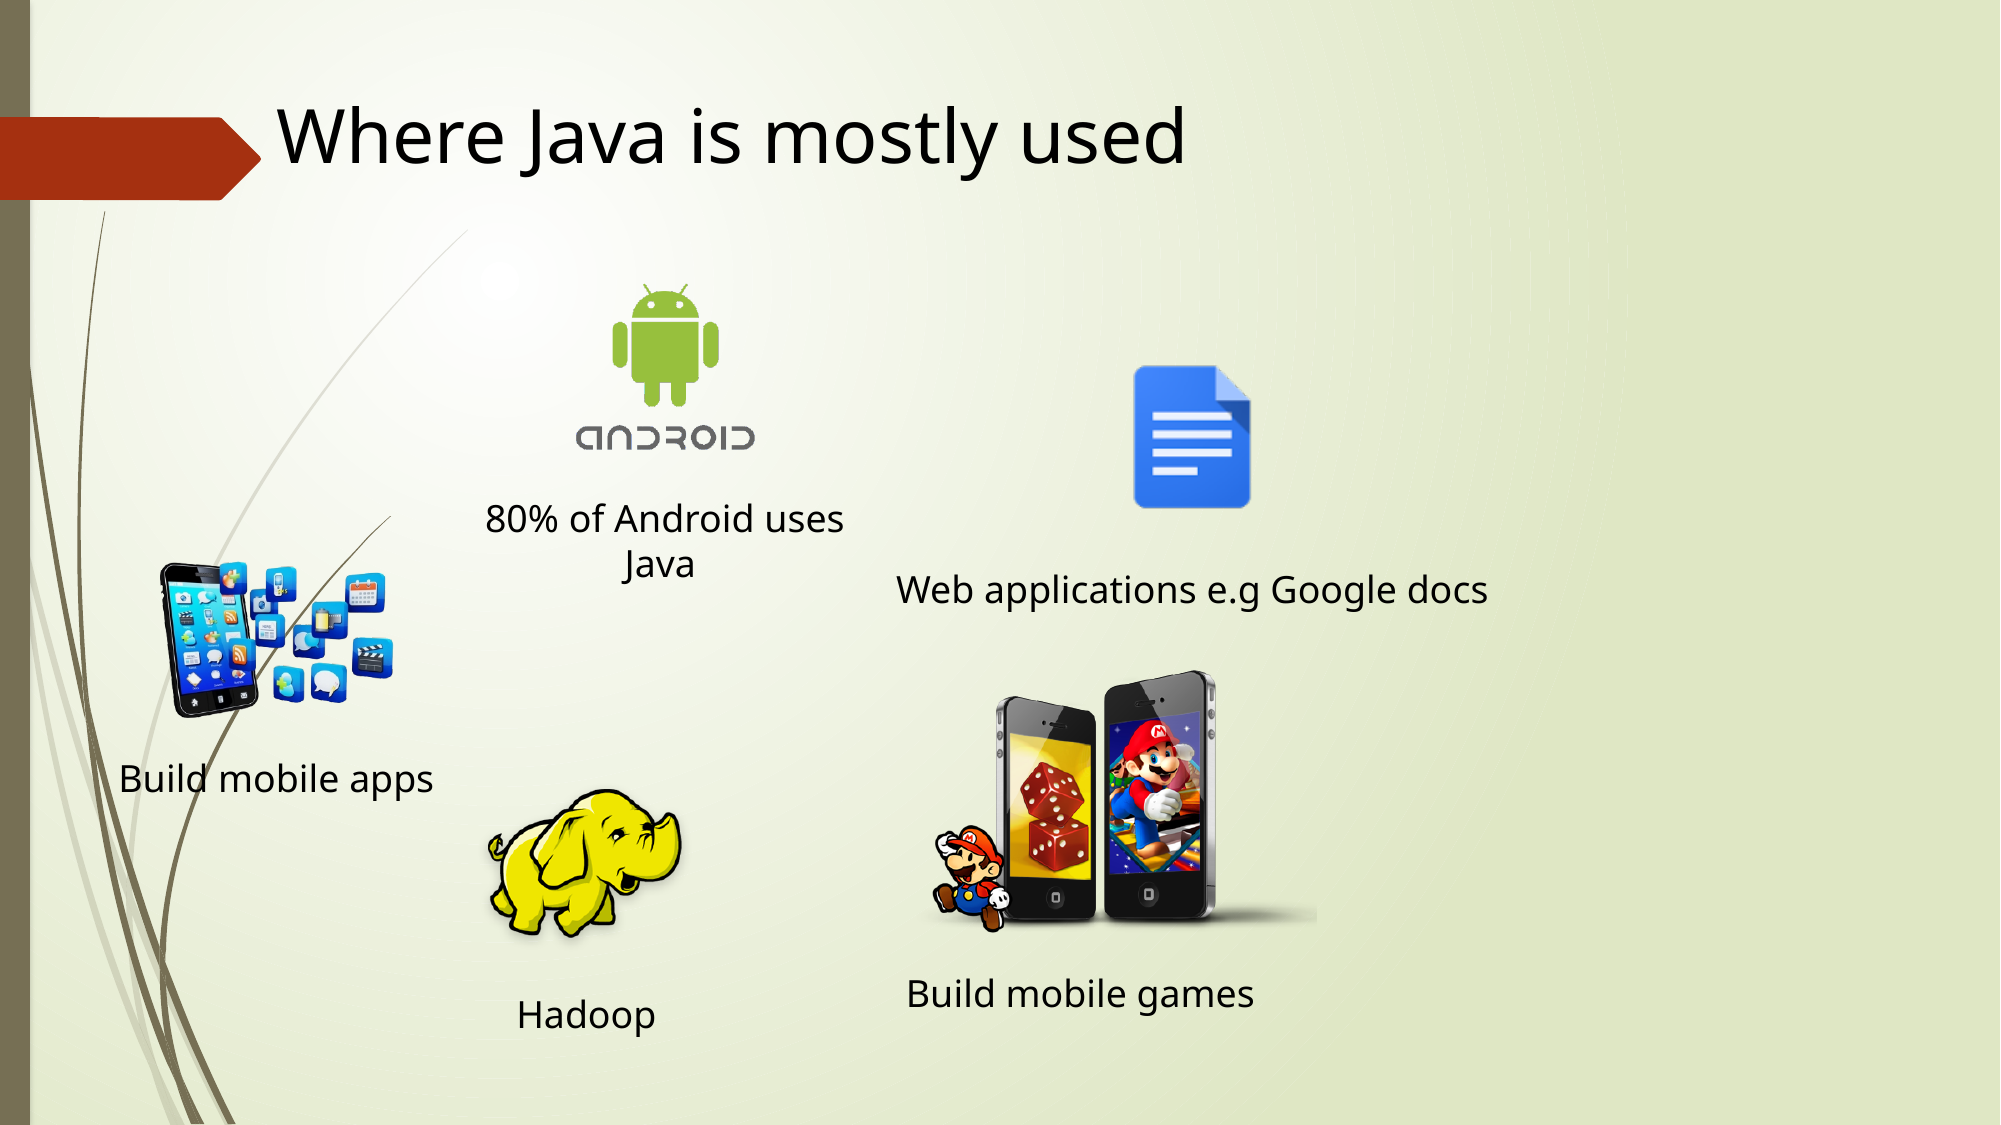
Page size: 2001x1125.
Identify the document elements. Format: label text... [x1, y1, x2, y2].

text_box Web applications e.g Google docs [881, 559, 1504, 664]
title Where Java is mostly used [261, 81, 1672, 299]
picture [917, 669, 1318, 933]
text_box Build mobile apps [103, 747, 373, 853]
text_box Hadoop [501, 1020, 672, 1044]
picture [152, 547, 795, 1012]
picture [996, 290, 1389, 585]
text_box 80% of Android uses Java [456, 487, 874, 593]
picture [566, 265, 764, 463]
text_box Build mobile games [891, 962, 1271, 1068]
